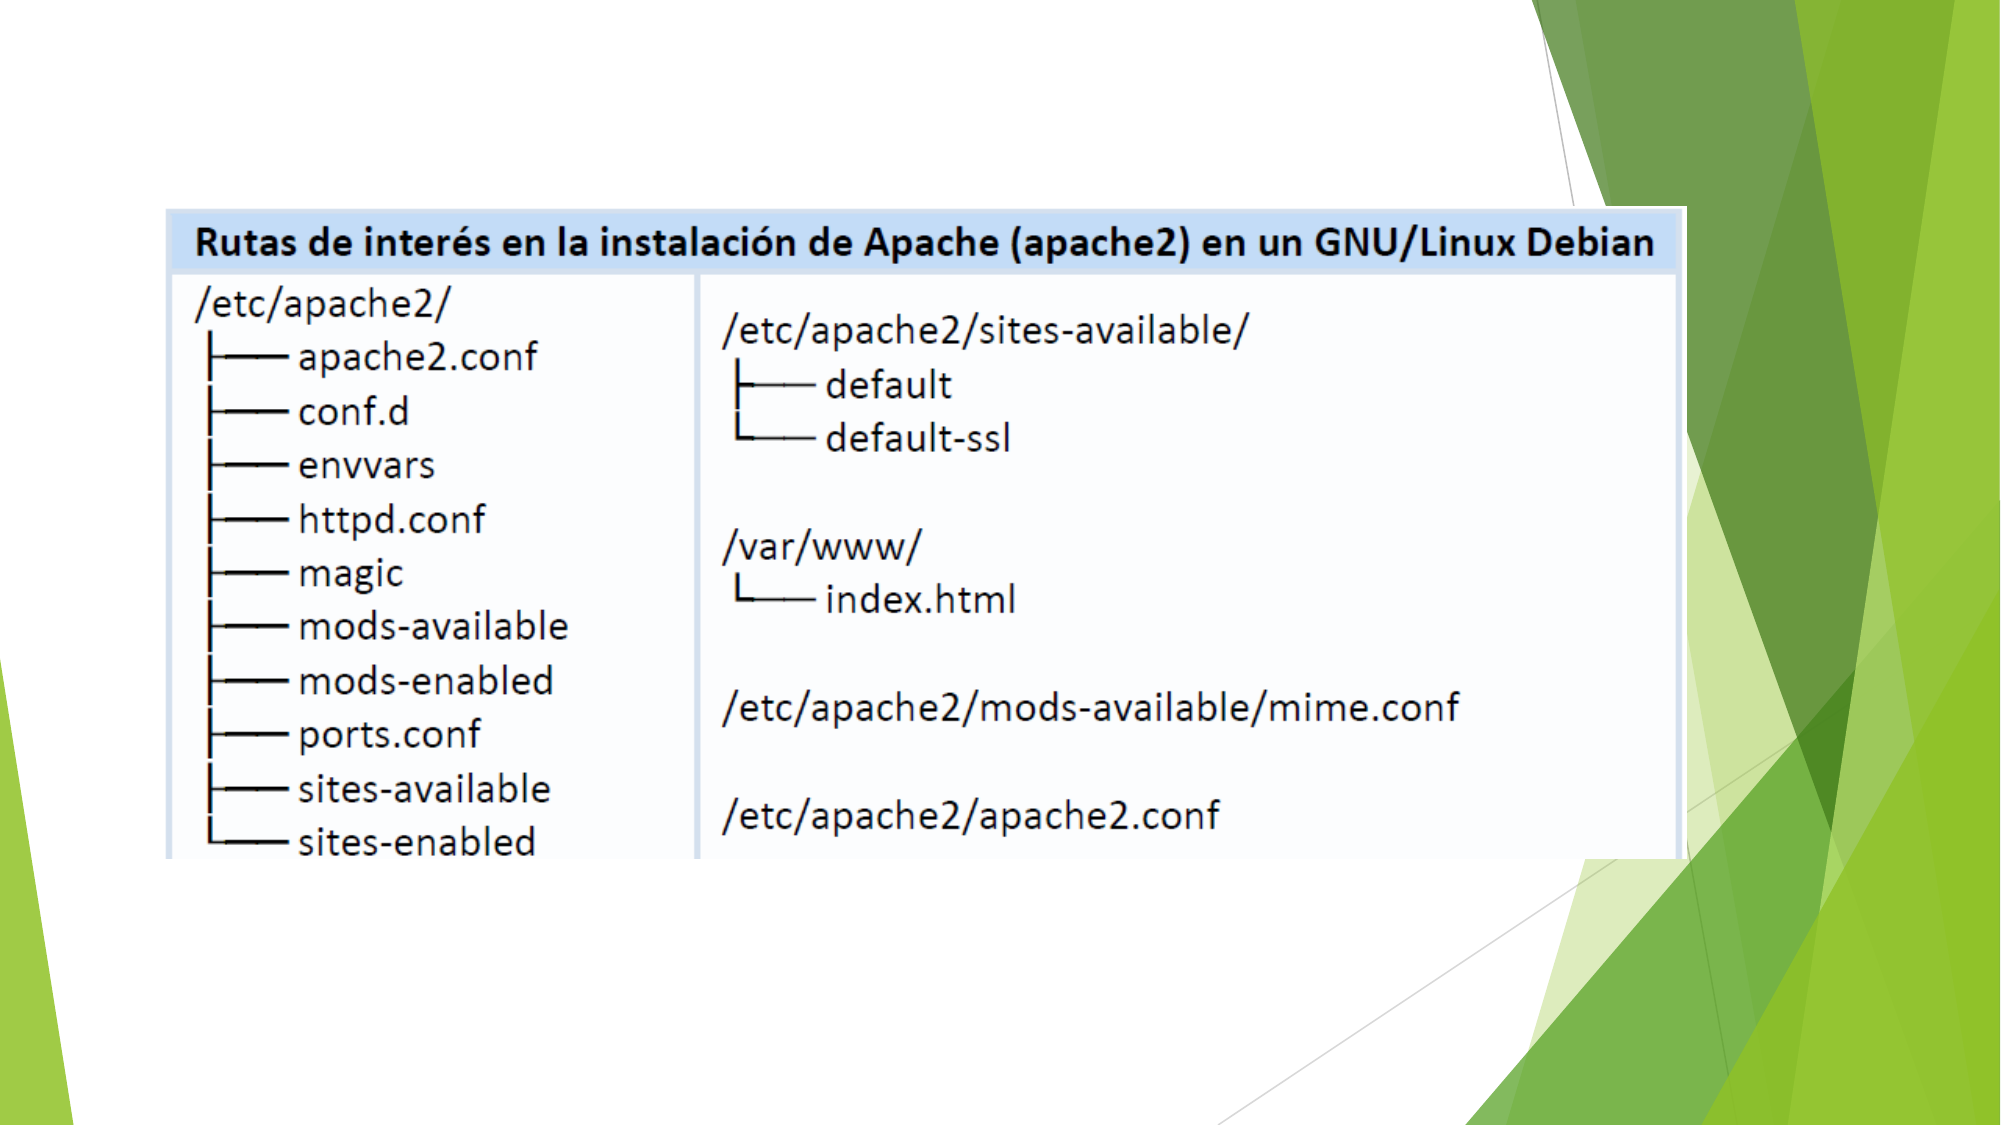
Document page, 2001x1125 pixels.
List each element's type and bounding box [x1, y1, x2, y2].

picture [163, 206, 1687, 859]
